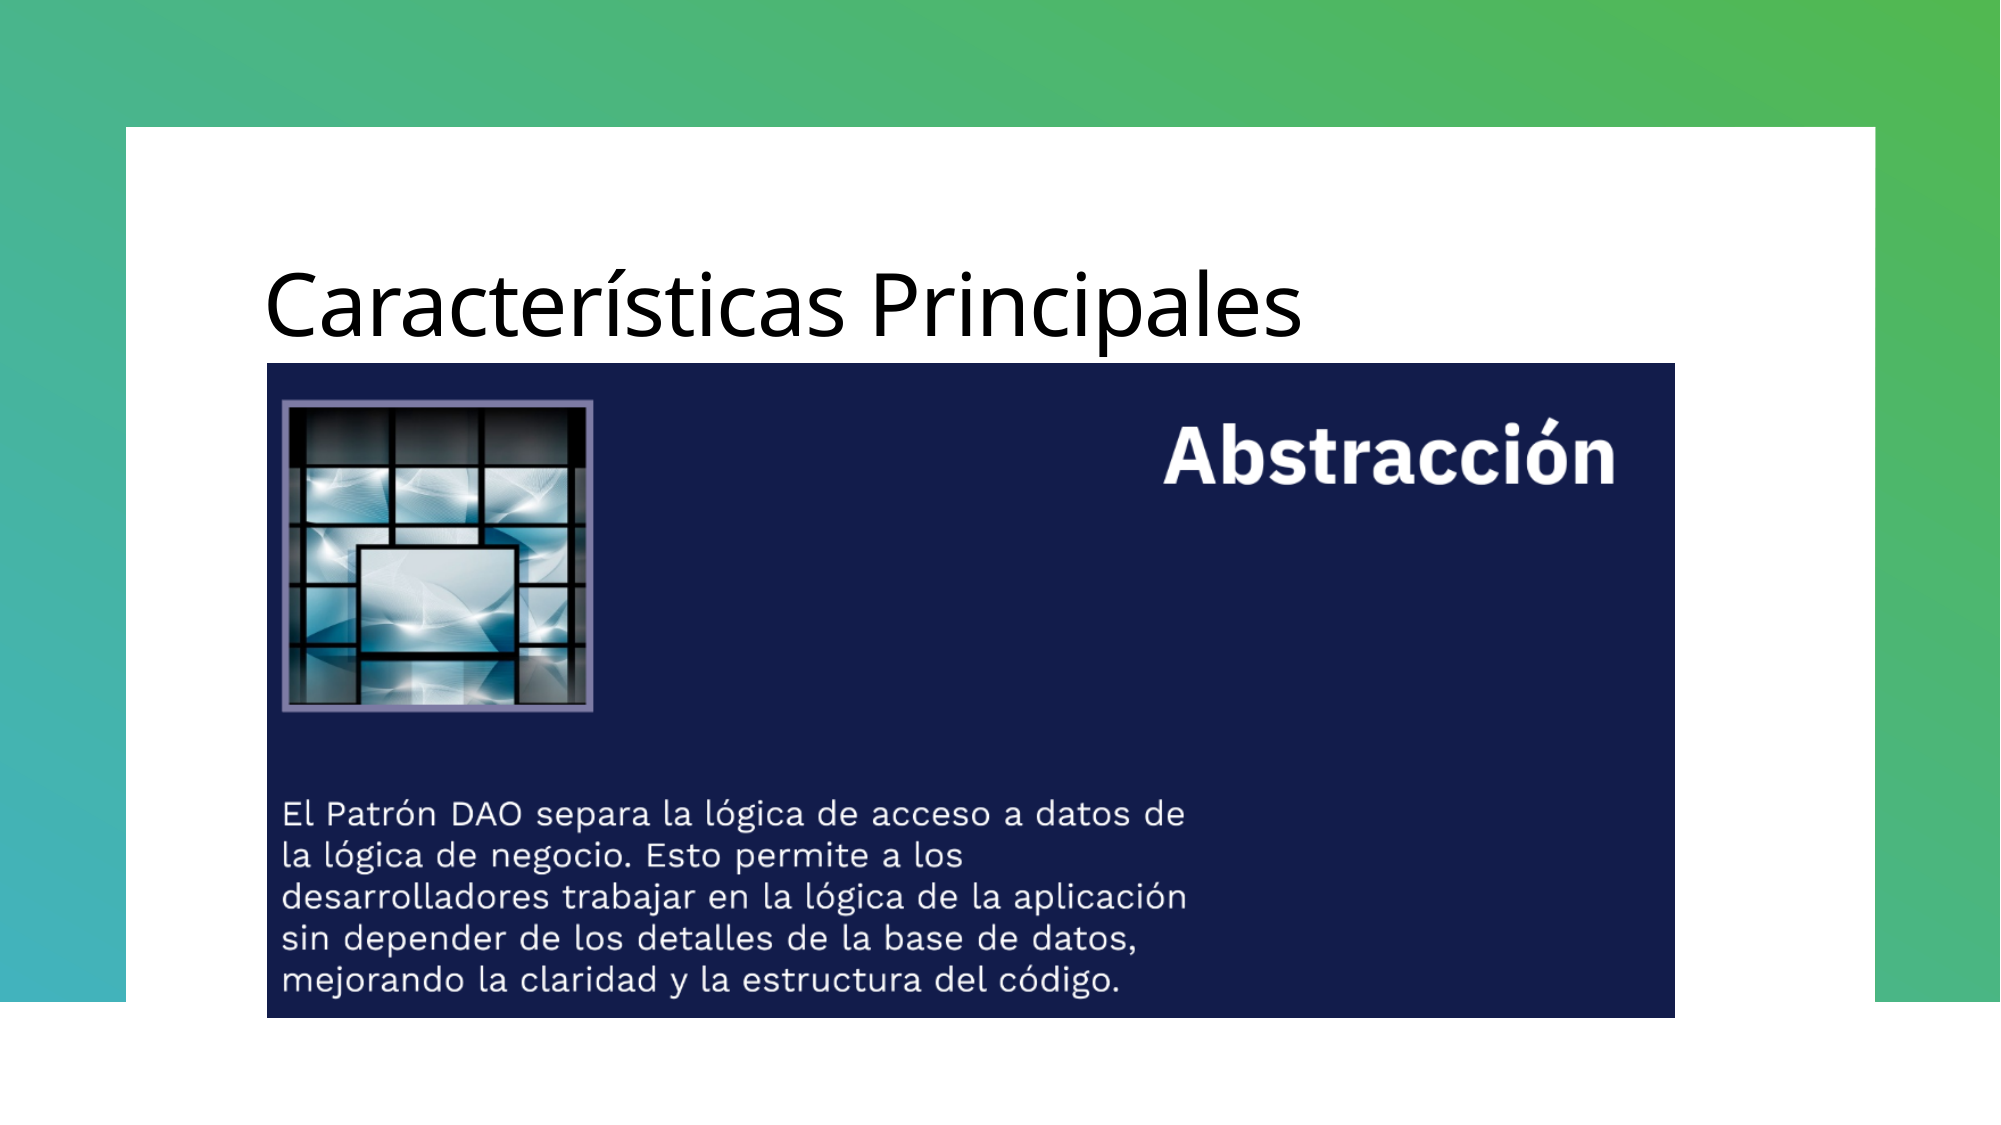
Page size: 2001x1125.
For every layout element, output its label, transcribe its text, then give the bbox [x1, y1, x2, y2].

picture [267, 363, 1675, 1018]
title Características Principales [248, 248, 1749, 470]
